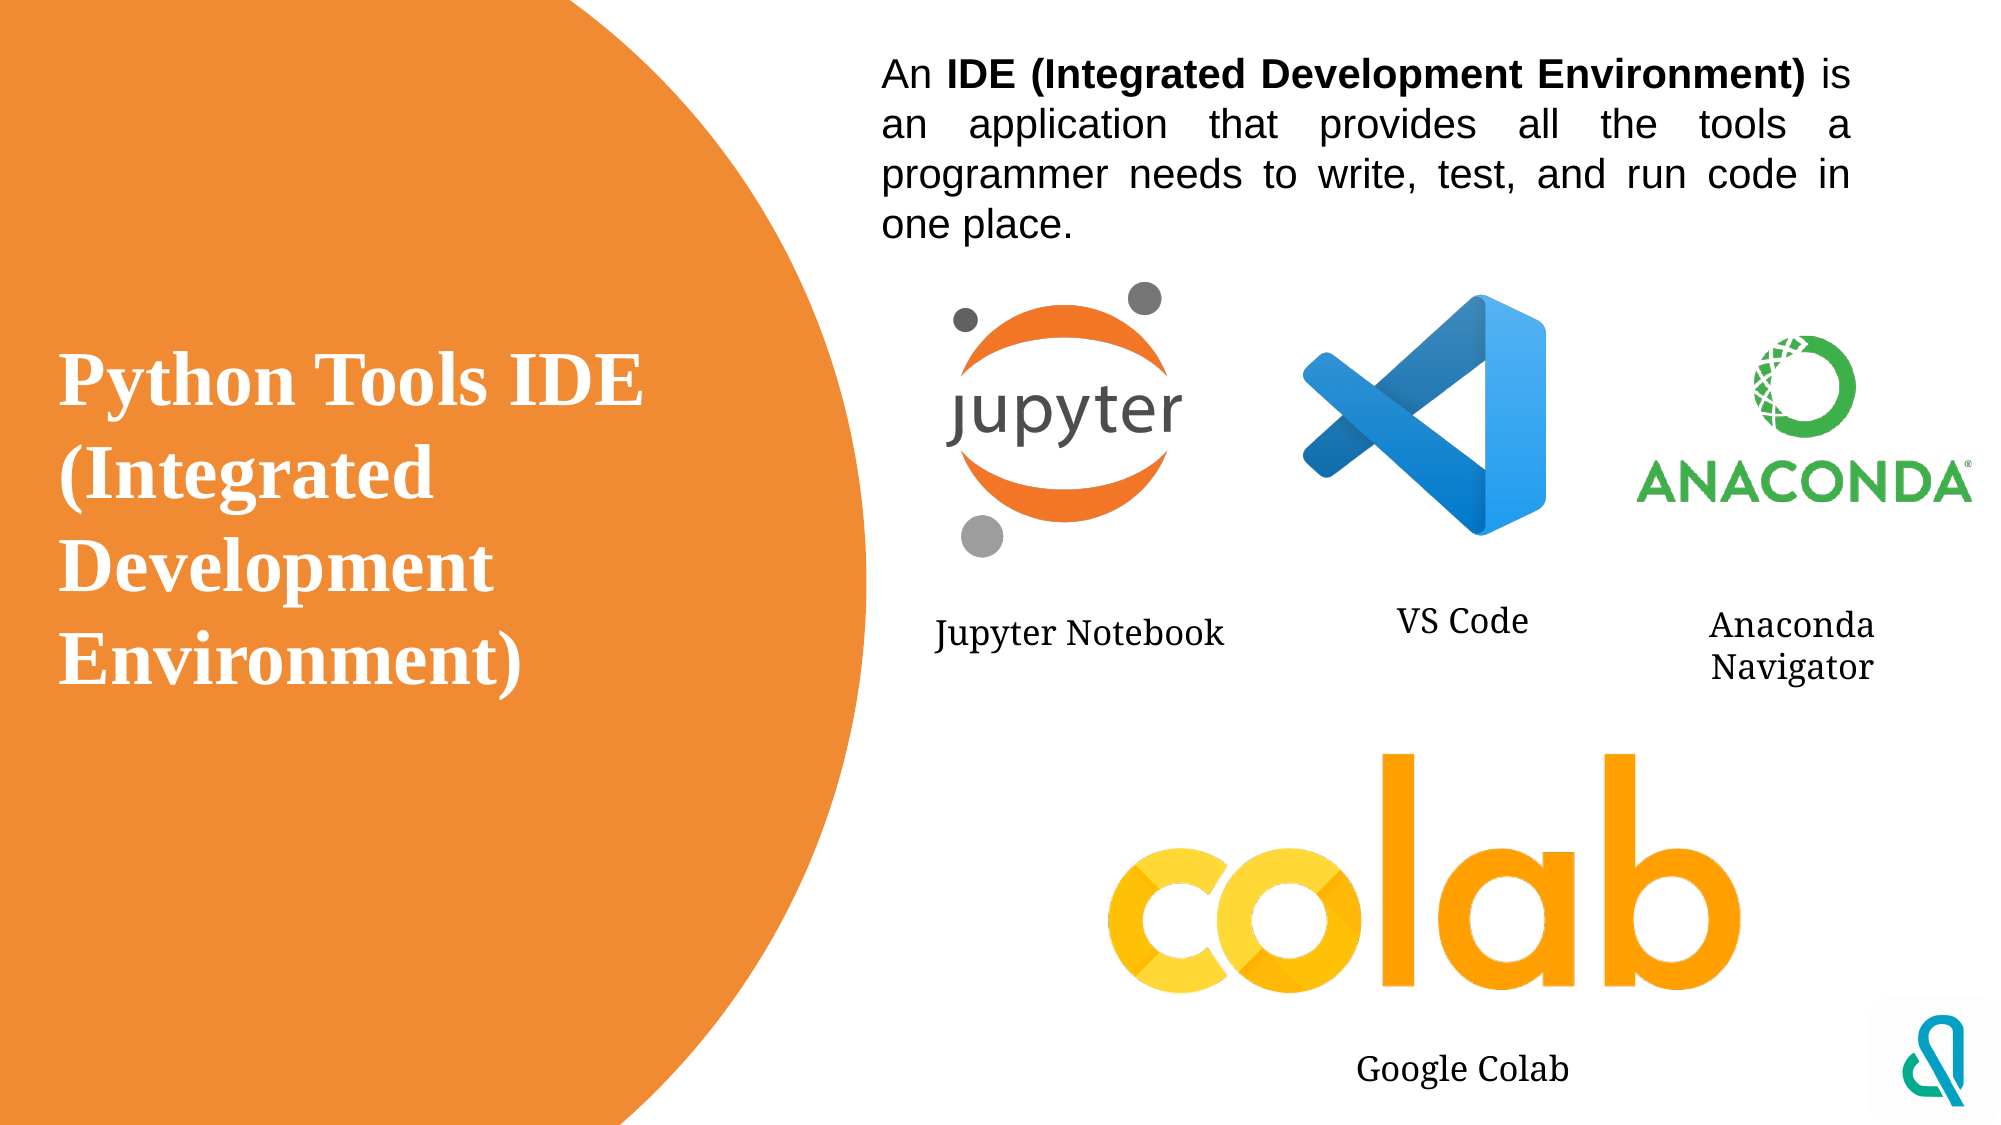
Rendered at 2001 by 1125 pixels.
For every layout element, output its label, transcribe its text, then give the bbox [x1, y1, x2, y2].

text_box Anaconda Navigator [1633, 593, 1952, 697]
picture [1303, 293, 1546, 537]
text_box An IDE (Integrated Development Environment) is an application that provides all the tools a programmer needs to write, test, and run code in one place. [866, 39, 1867, 255]
text_box [1869, 997, 2000, 1125]
picture [1633, 332, 1978, 505]
text_box [0, 0, 867, 1125]
picture [943, 277, 1186, 559]
picture [1020, 704, 1830, 1062]
text_box Python Tools IDE (Integrated Development Environment) [58, 326, 807, 701]
text_box Jupyter Notebook [925, 600, 1244, 662]
text_box Google Colab [1303, 1070, 1623, 1099]
text_box VS Code [1303, 589, 1623, 651]
